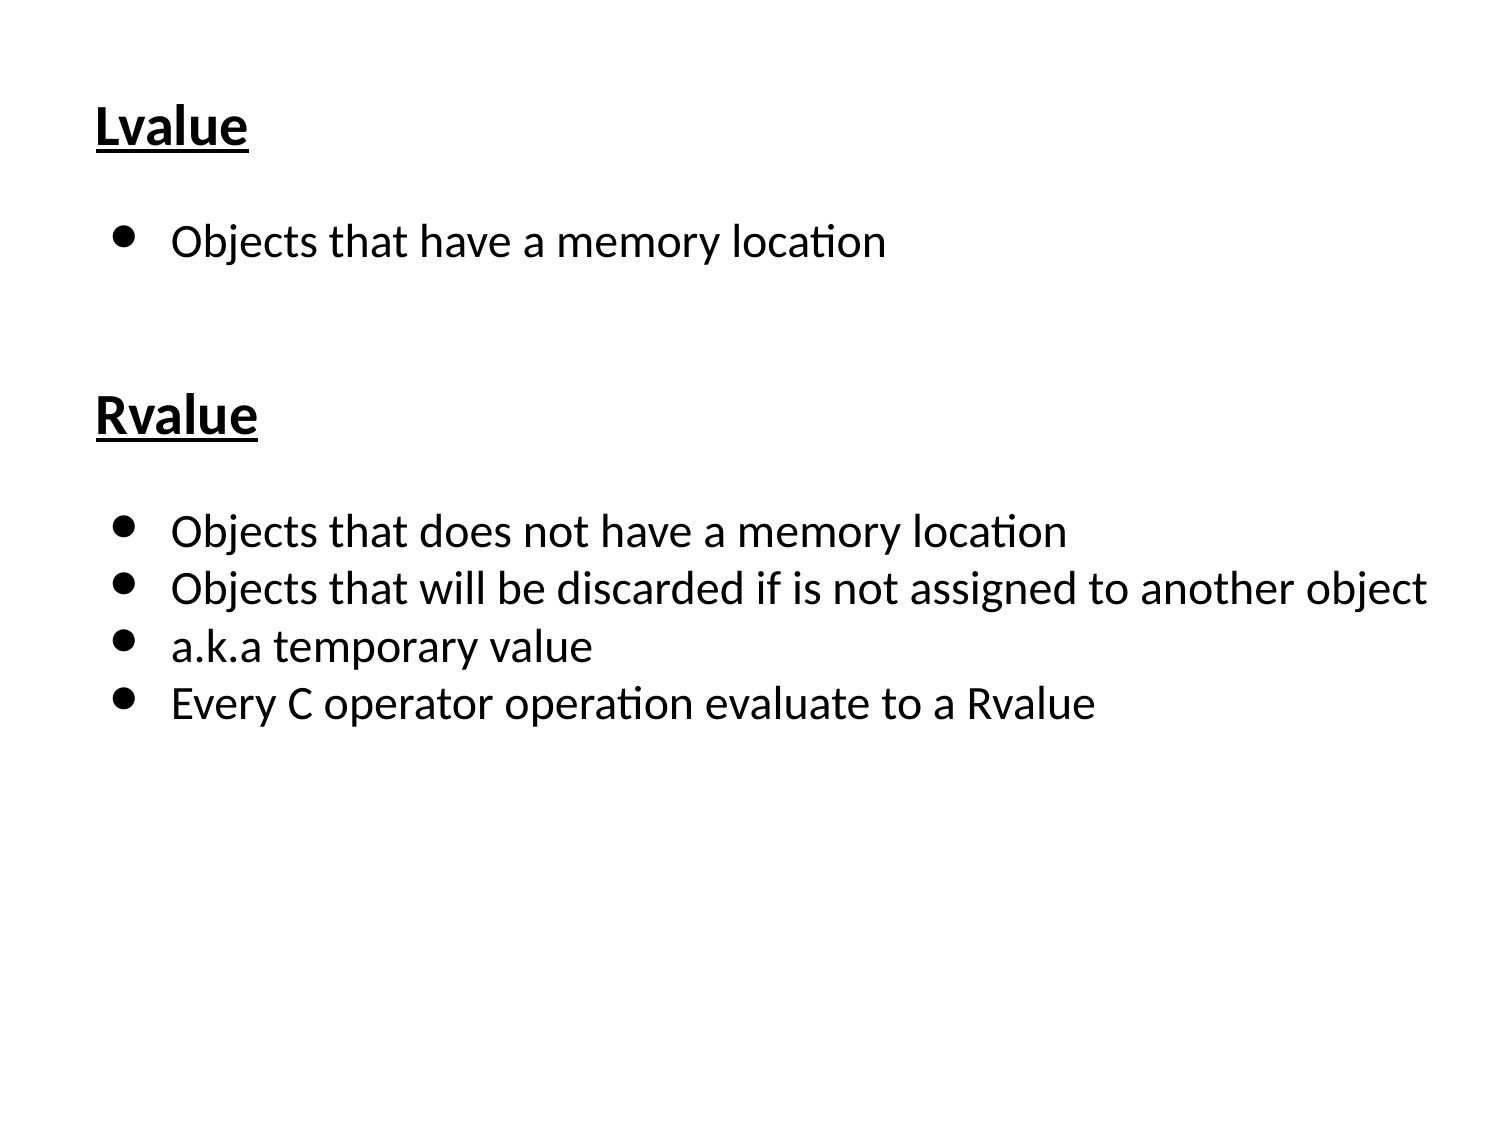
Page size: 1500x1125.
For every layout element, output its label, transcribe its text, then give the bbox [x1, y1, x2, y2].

text_box Objects that does not have a memory location Objects that will be discarded if is not assigned to another object a.k.a temporary value Every C operator operation evaluate to a Rvalue [80, 491, 1449, 782]
text_box Objects that have a memory location [80, 202, 1449, 313]
text_box Rvalue [80, 368, 1449, 479]
text_box Lvalue [80, 79, 1449, 202]
